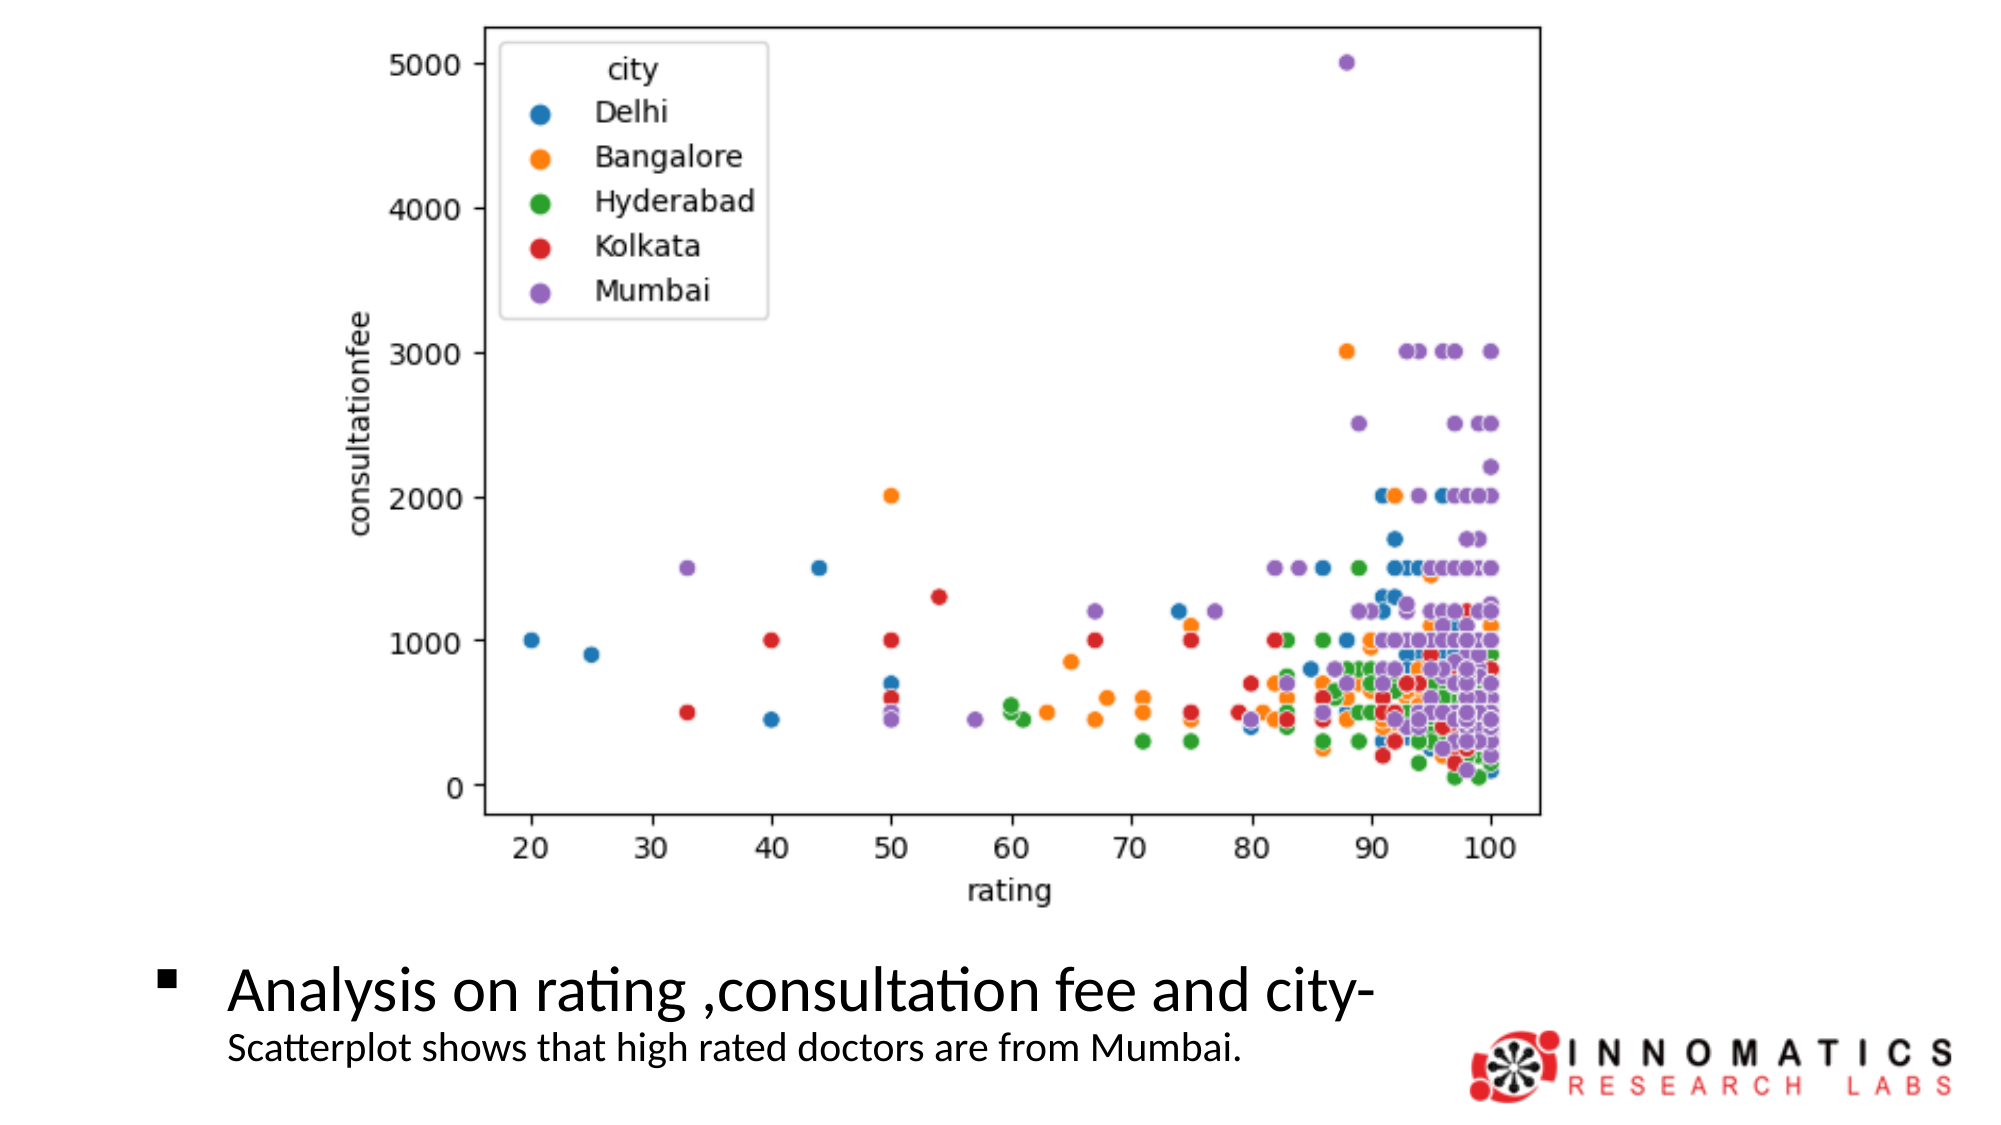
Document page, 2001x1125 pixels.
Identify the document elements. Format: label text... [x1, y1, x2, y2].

title Analysis on rating ,consultation fee and city- Scatterplot shows that high rated doctors are from Mumbai. [137, 926, 1863, 1100]
picture [324, 8, 1559, 927]
picture [1445, 1014, 1975, 1125]
